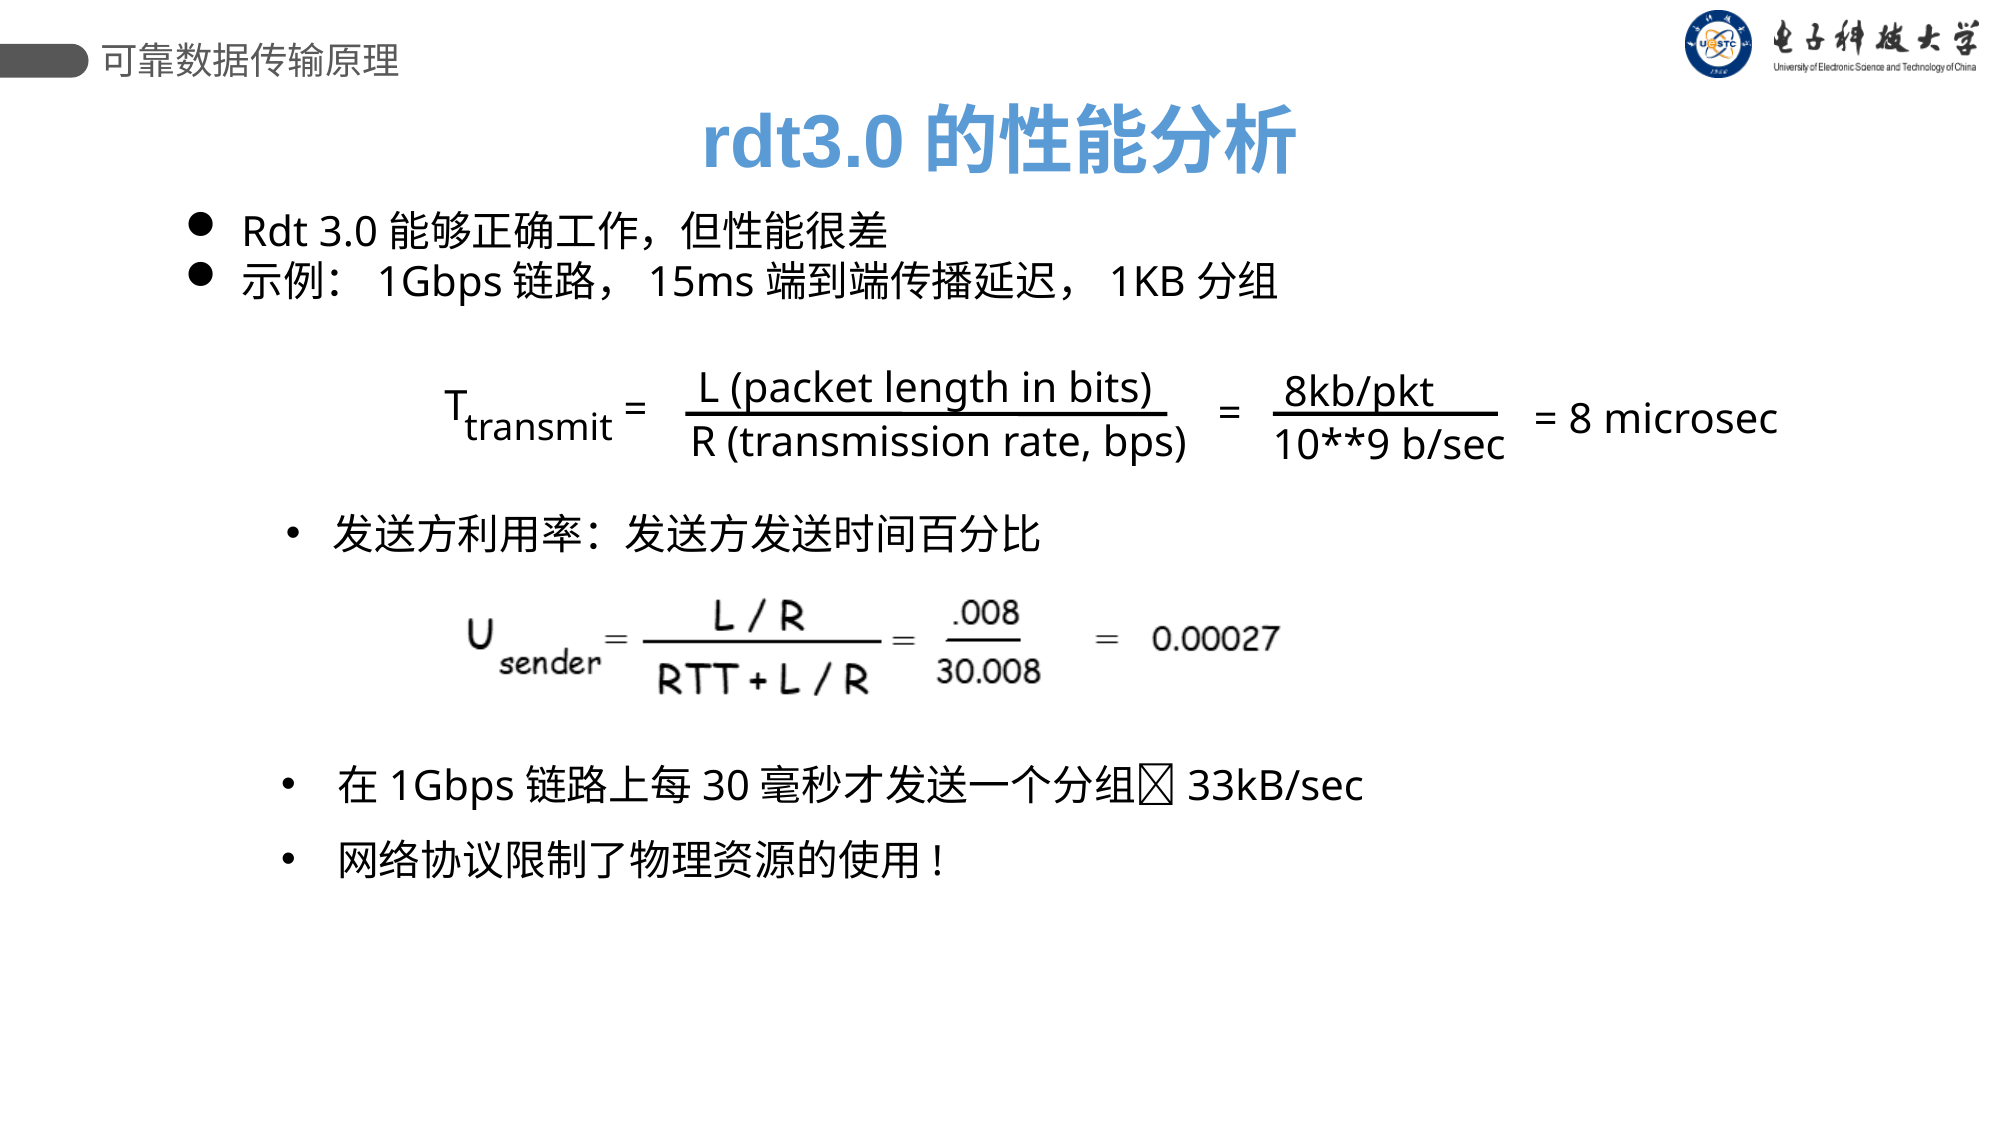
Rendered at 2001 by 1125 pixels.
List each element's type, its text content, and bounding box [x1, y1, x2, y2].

picture [449, 583, 1313, 713]
text_box T [426, 371, 486, 437]
text_box = [1202, 378, 1255, 444]
text_box L (packet length in bits) [682, 353, 1168, 406]
text_box 可靠数据传输原理 [100, 28, 450, 91]
text_box R (transmission rate, bps) [675, 406, 1203, 472]
text_box 8kb/pkt [1268, 357, 1450, 410]
text_box = 8 microsec [1518, 383, 1794, 449]
text_box rdt3.0的性能分析 [686, 84, 1314, 190]
text_box 在1Gbps链路上每30毫秒才发送一个分组33kB/sec 网络协议限制了物理资源的使用! [266, 725, 1782, 891]
text_box 发送方利用率：发送方发送时间百分比 [271, 500, 1058, 565]
picture [1685, 10, 1979, 78]
text_box 10**9 b/sec [1257, 410, 1522, 476]
text_box = [608, 374, 661, 440]
text_box Rdt 3.0能够正确工作，但性能很差 示例：1Gbps链路，15ms端到端传播延迟，1KB分组 [170, 196, 1295, 312]
text_box transmit [446, 395, 631, 456]
text_box [287, 62, 1713, 250]
